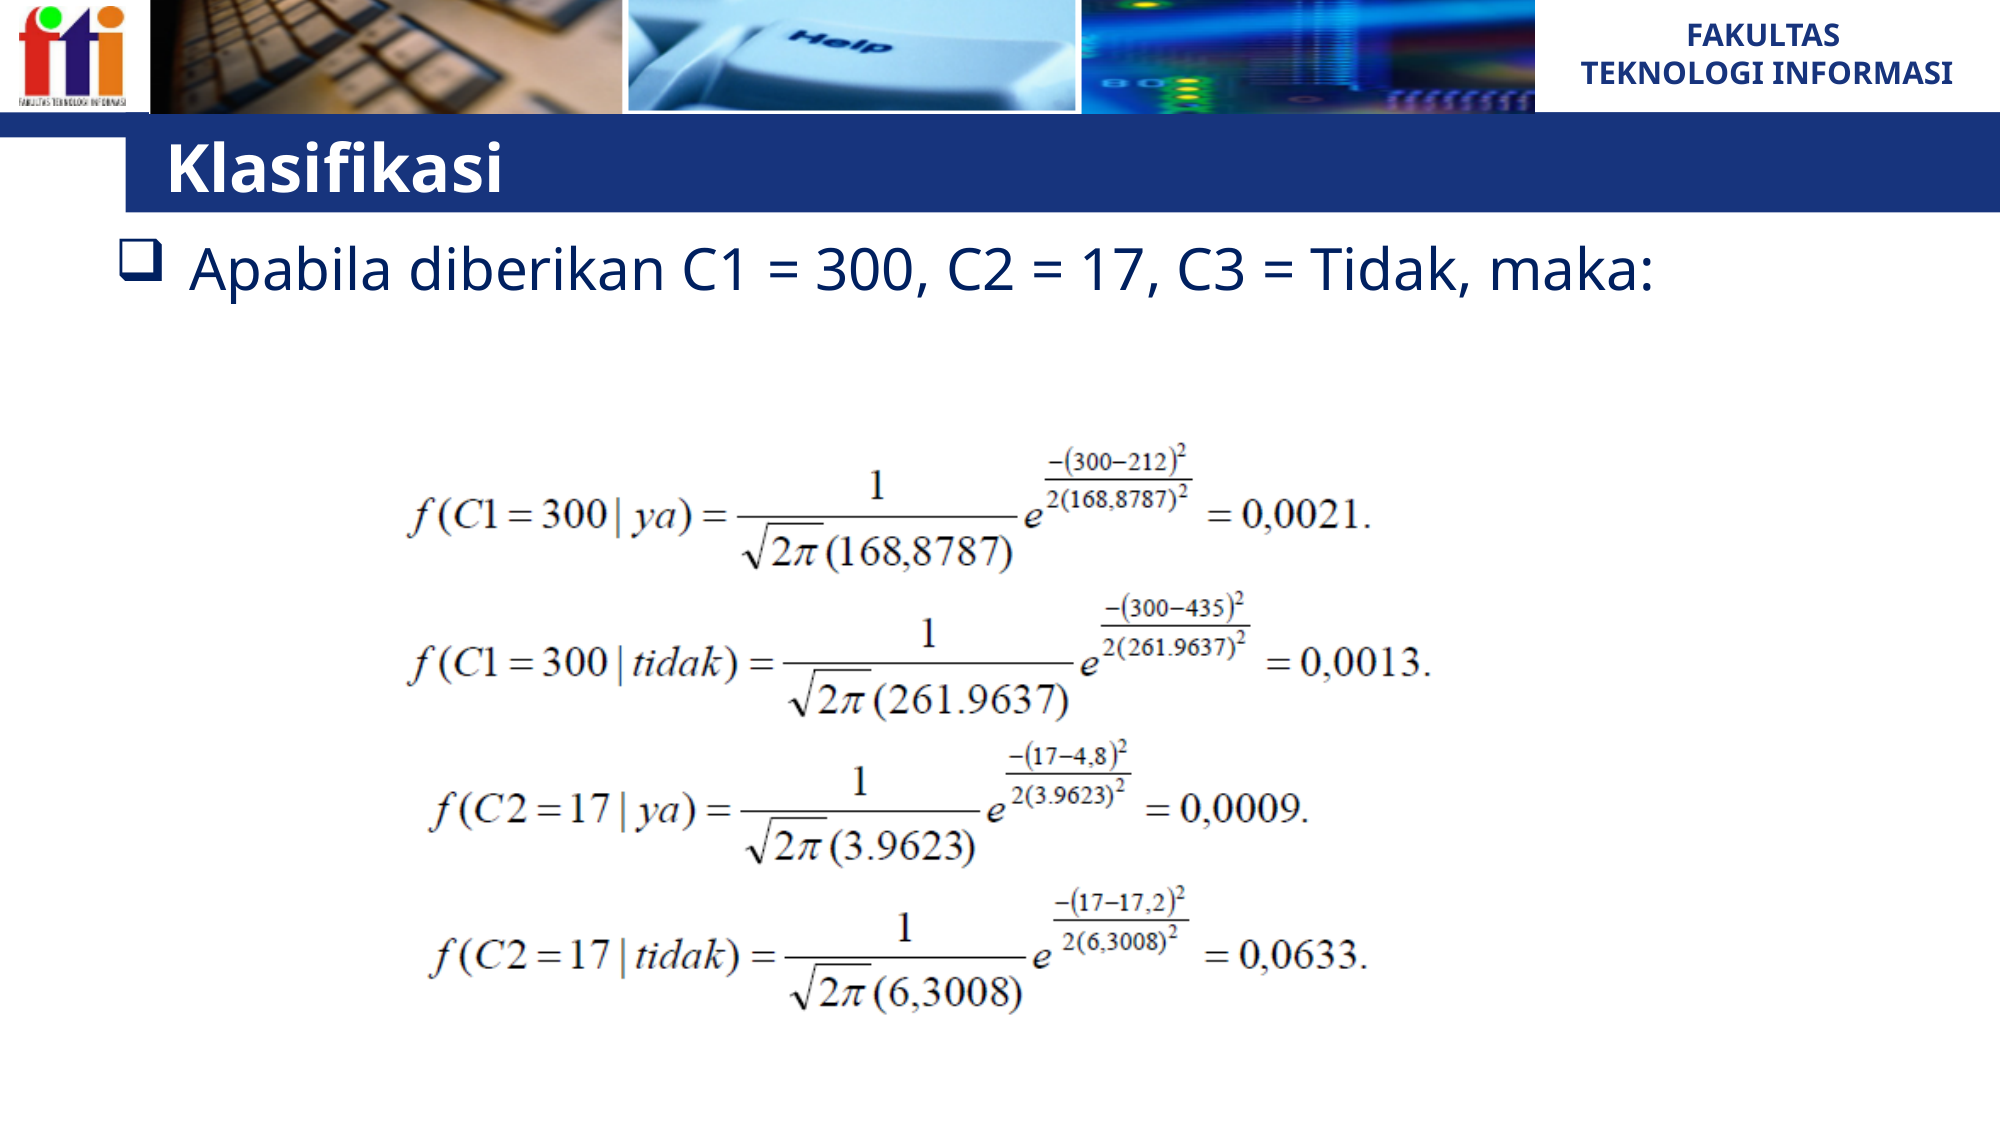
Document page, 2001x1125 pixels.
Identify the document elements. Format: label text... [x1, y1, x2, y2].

picture [399, 433, 1443, 1020]
title Klasifikasi [149, 119, 1934, 213]
picture [19, 6, 126, 106]
list Apabila diberikan C1 = 300, C2 = 17, C3 = Tidak, maka: [99, 224, 1901, 1038]
picture [149, 0, 1535, 114]
